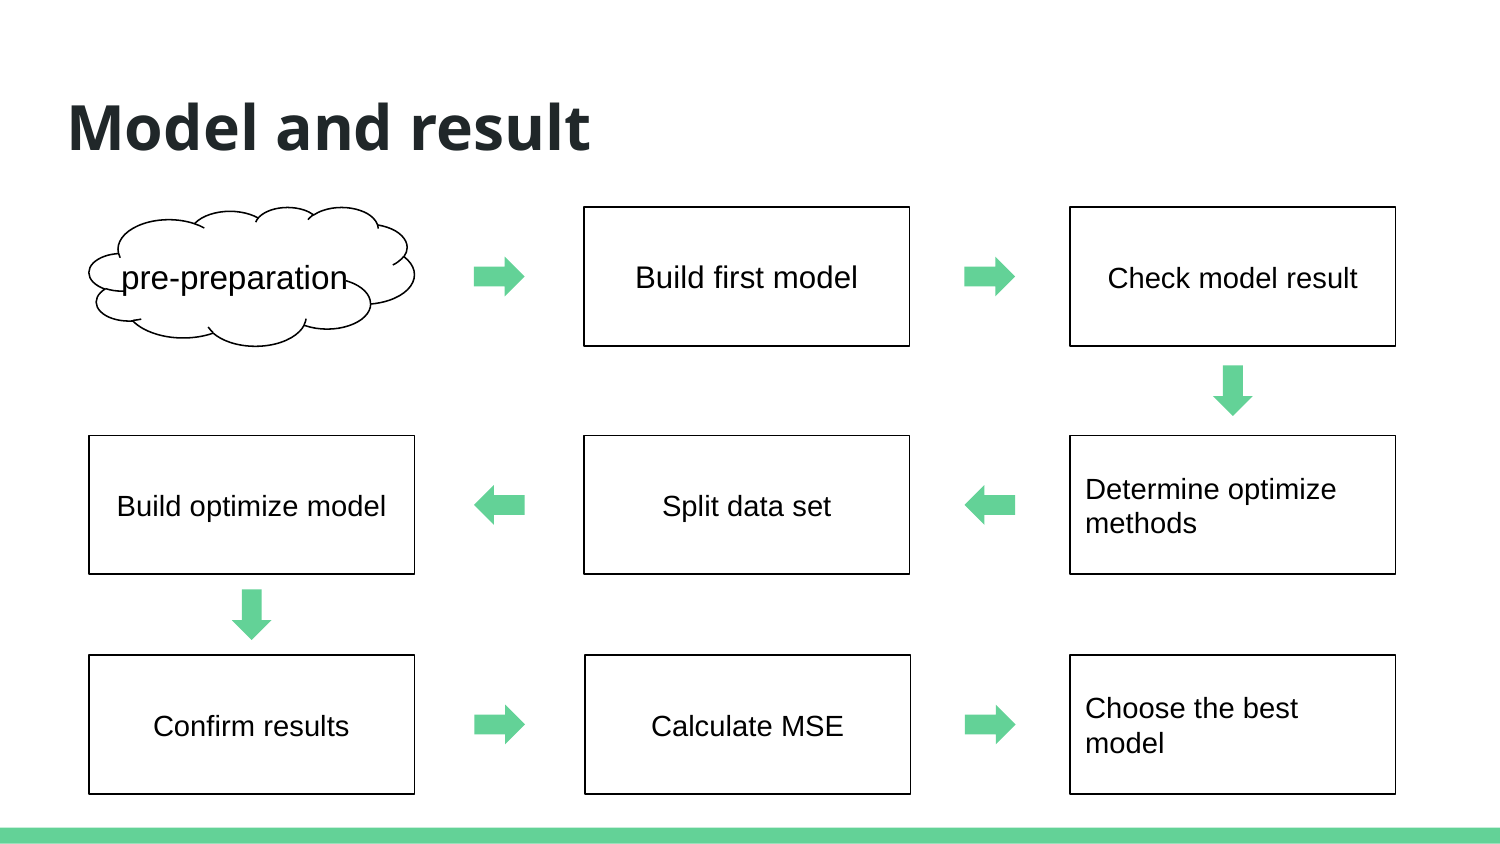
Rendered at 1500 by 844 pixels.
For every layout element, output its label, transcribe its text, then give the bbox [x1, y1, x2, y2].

text_box [197, 207, 376, 221]
text_box [473, 485, 525, 525]
text_box Build optimize model [89, 435, 415, 575]
text_box [474, 704, 526, 745]
text_box [1212, 365, 1253, 416]
text_box [88, 255, 106, 316]
text_box [150, 332, 299, 347]
text_box Choose the best model [1070, 655, 1396, 794]
text_box Confirm results [89, 655, 415, 794]
text_box [964, 704, 1016, 745]
text_box Build first model [584, 207, 910, 346]
title Model and result [51, 72, 1449, 167]
text_box Determine optimize methods [1070, 435, 1396, 575]
text_box [231, 589, 272, 640]
text_box Split data set [584, 435, 910, 575]
text_box Calculate MSE [585, 655, 911, 794]
text_box Check model result [1070, 207, 1396, 346]
text_box [964, 485, 1016, 525]
text_box [397, 231, 415, 297]
text_box pre-preparation [106, 221, 397, 332]
text_box [964, 256, 1016, 297]
text_box [473, 256, 525, 297]
